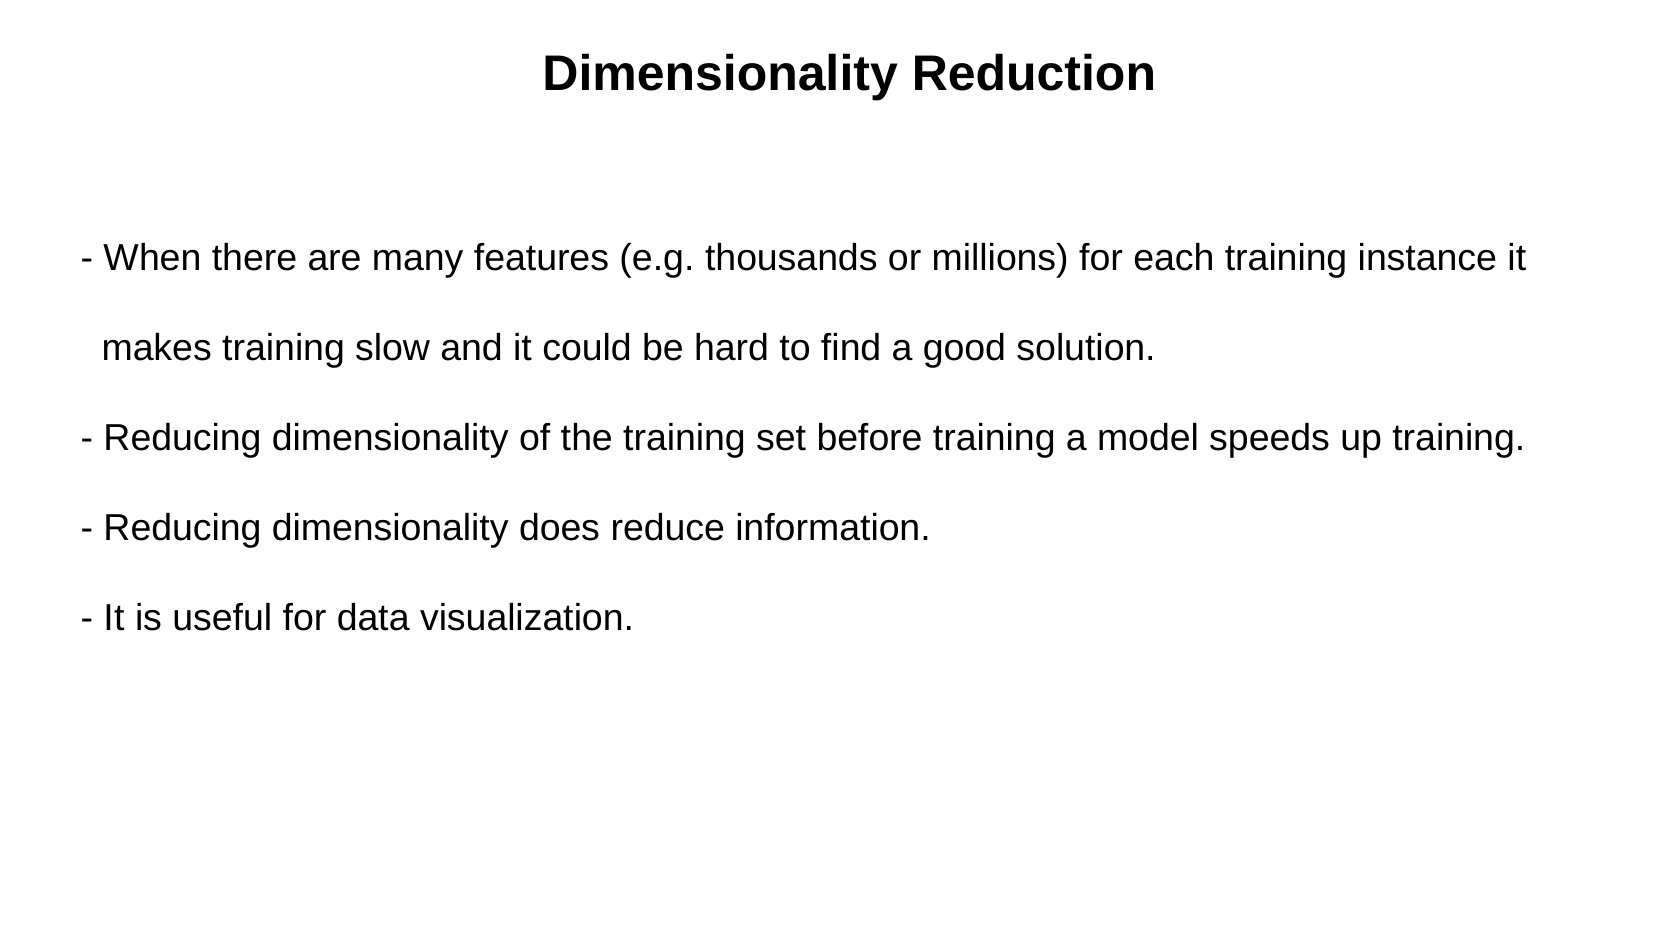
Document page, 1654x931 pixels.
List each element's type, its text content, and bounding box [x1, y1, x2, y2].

text_box - When there are many features (e.g. thousands or millions) for each training instance it makes training slow and it could be hard to find a good solution. - Reducing dimensionality of the training set before training a model speeds up training. - Reducing dimensionality does reduce information. - It is useful for data visualization. [65, 180, 1654, 510]
text_box Dimensionality Reduction [527, 3, 1196, 101]
